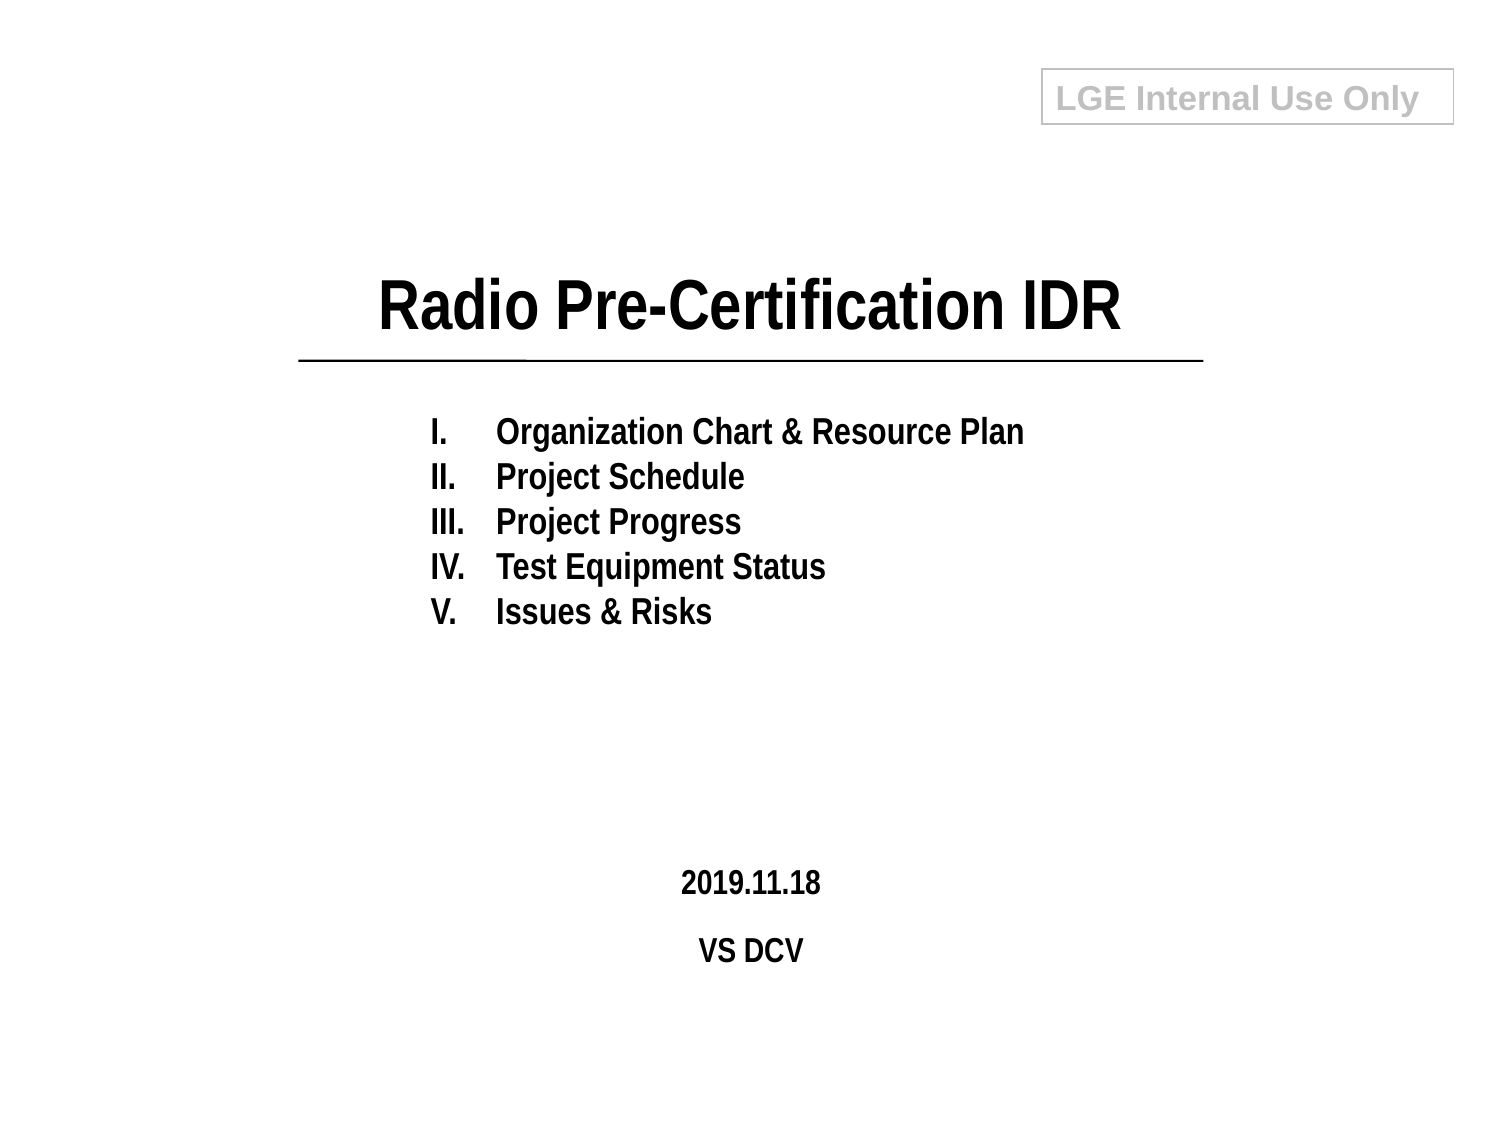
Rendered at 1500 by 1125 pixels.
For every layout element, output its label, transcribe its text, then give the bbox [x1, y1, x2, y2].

text_box Organization Chart & Resource Plan Project Schedule Project Progress Test Equipment Status Issues & Risks [415, 399, 1225, 639]
text_box LGE Internal Use Only [1041, 68, 1454, 125]
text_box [664, 852, 838, 978]
text_box Radio Pre-Certification IDR [266, 213, 1236, 388]
